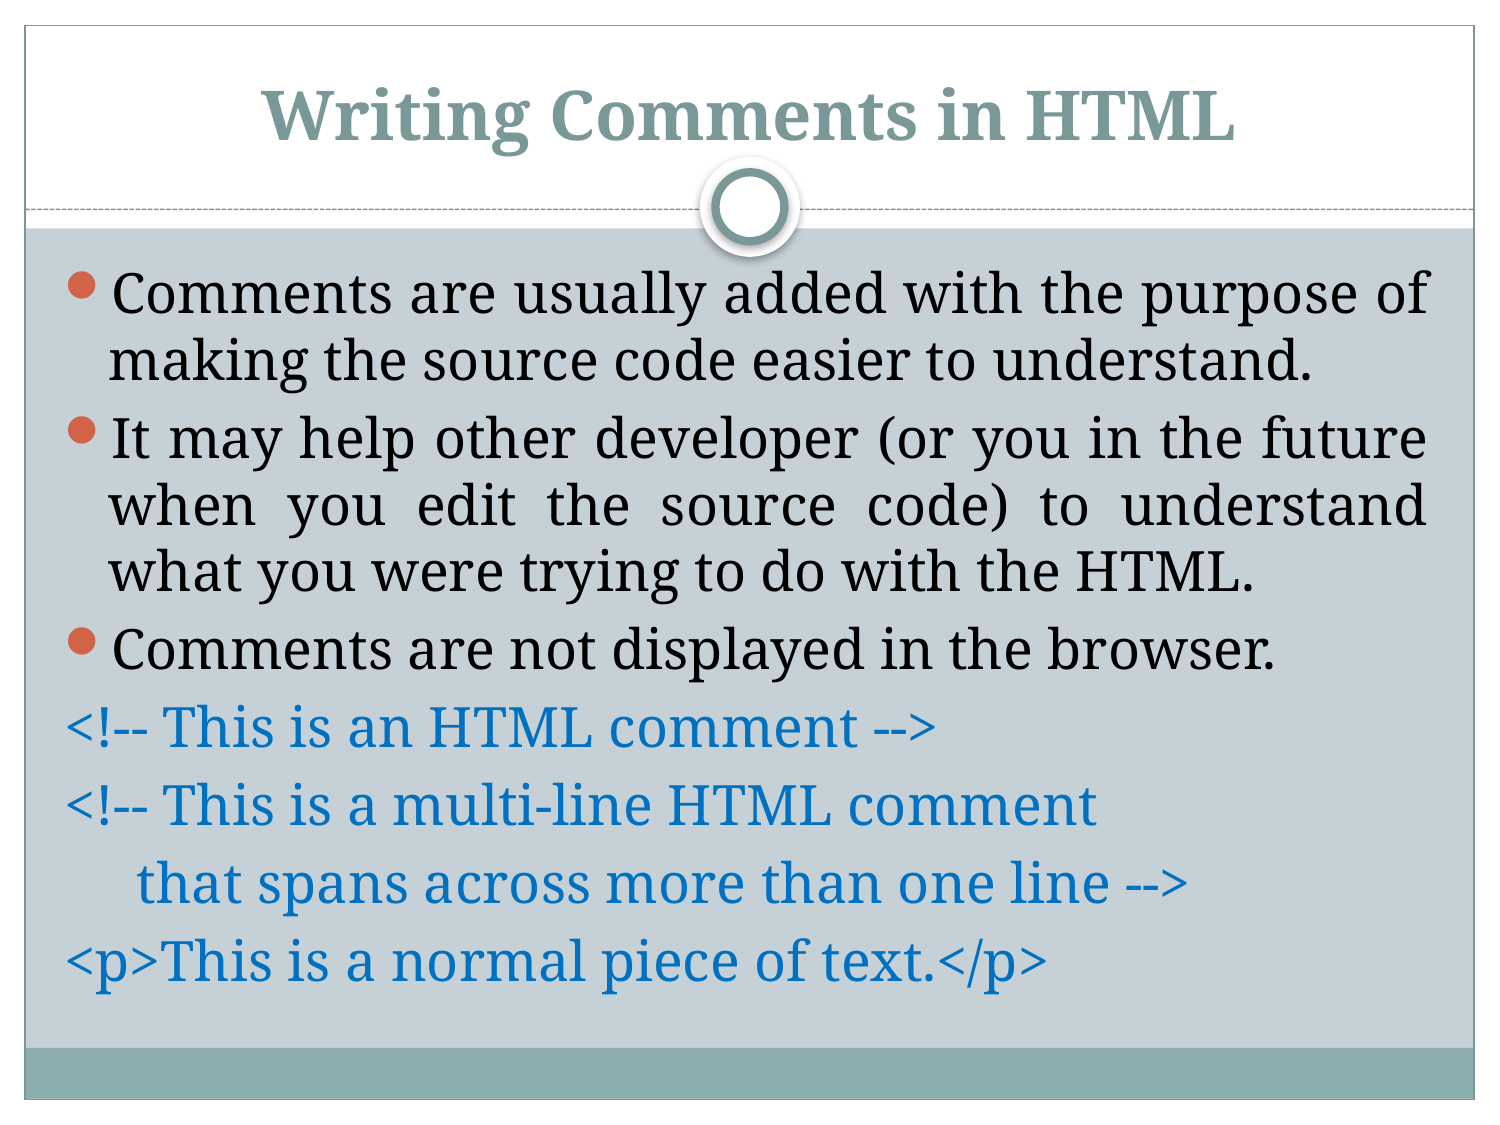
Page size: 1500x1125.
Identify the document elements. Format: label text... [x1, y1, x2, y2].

title Writing Comments in HTML [49, 37, 1450, 162]
list Comments are usually added with the purpose of making the source code easier to understand. It may help other developer (or you in the future when you edit the source code) to understand what you were trying to do with the HTML. Comments are not displayed in the browser. <!-- This is an HTML comment --> <!-- This is a multi-line HTML comment that spans across more than one line --> <p>This is a normal piece of text.</p> [49, 250, 1445, 1001]
